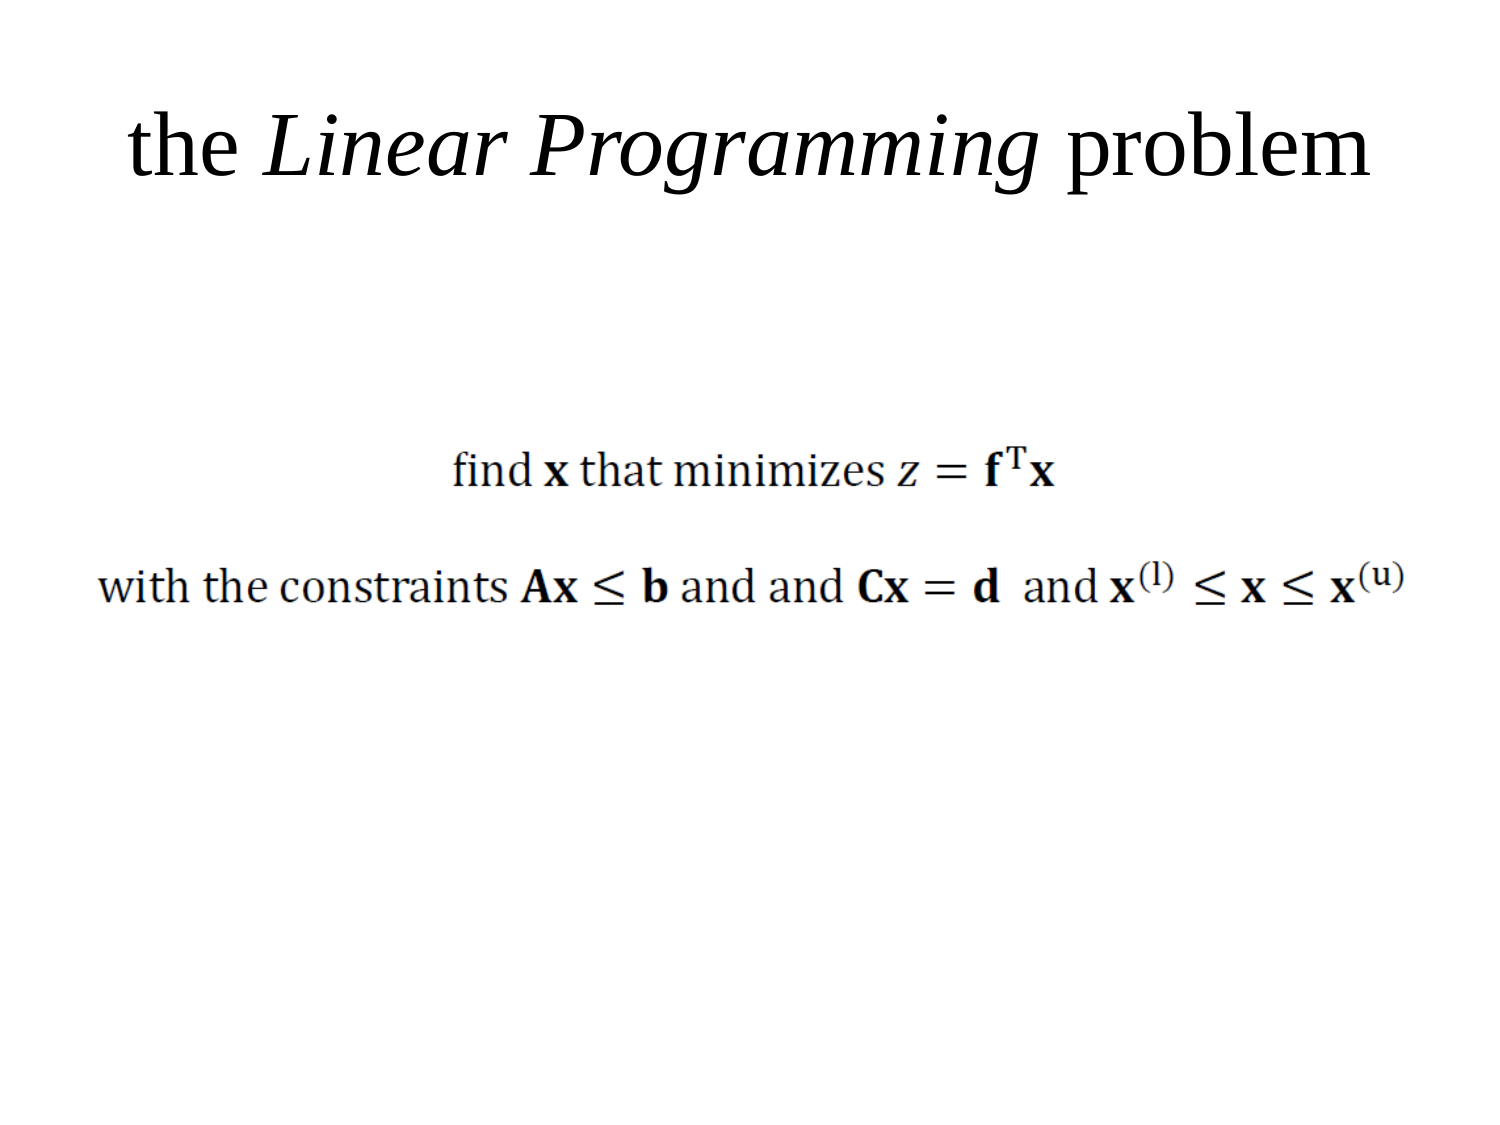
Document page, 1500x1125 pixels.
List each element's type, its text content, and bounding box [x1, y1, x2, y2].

title the Linear Programming problem [75, 45, 1425, 233]
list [74, 399, 1435, 676]
